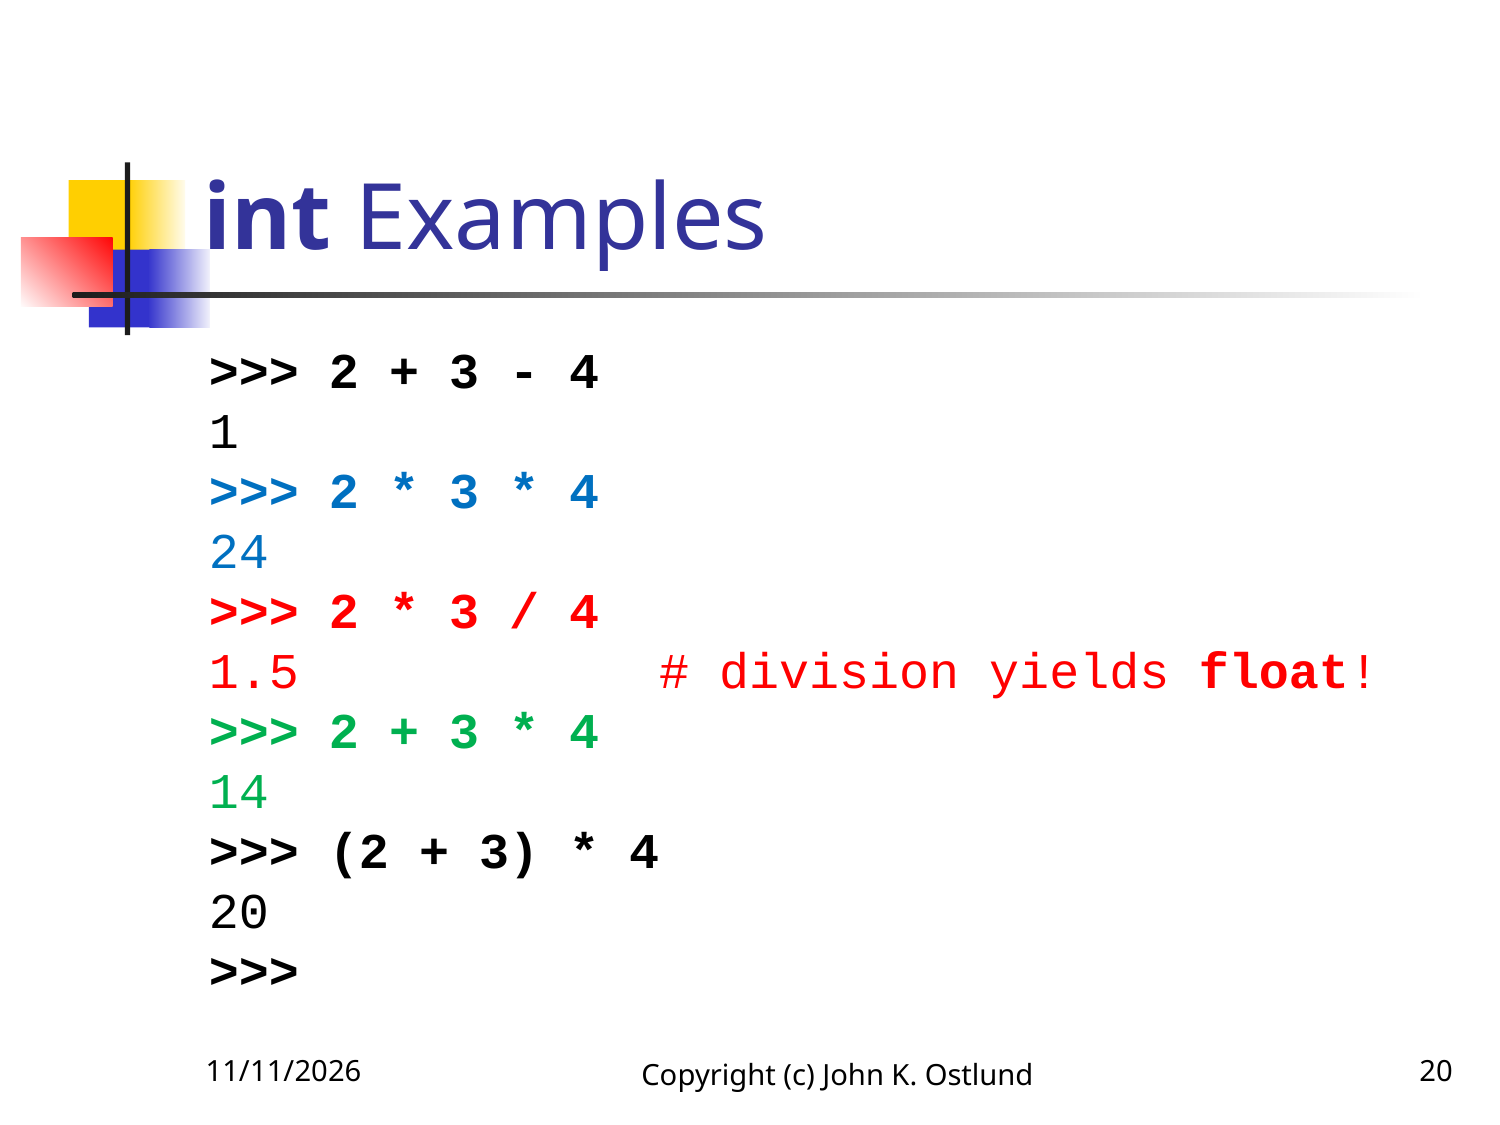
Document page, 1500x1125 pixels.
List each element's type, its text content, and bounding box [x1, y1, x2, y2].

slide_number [190, 1023, 504, 1100]
footer Copyright (c) John K. Ostlund [599, 1023, 1076, 1100]
list >>> 2 + 3 - 4 1 >>> 2 * 3 * 4 24 >>> 2 * 3 / 4 1.5 # division yields float! >>> 2 + 3 * 4 14 >>> (2 + 3) * 4 20 >>> [193, 331, 1469, 1006]
slide_number 20 [1154, 1023, 1468, 1100]
title int Examples [188, 35, 1468, 275]
